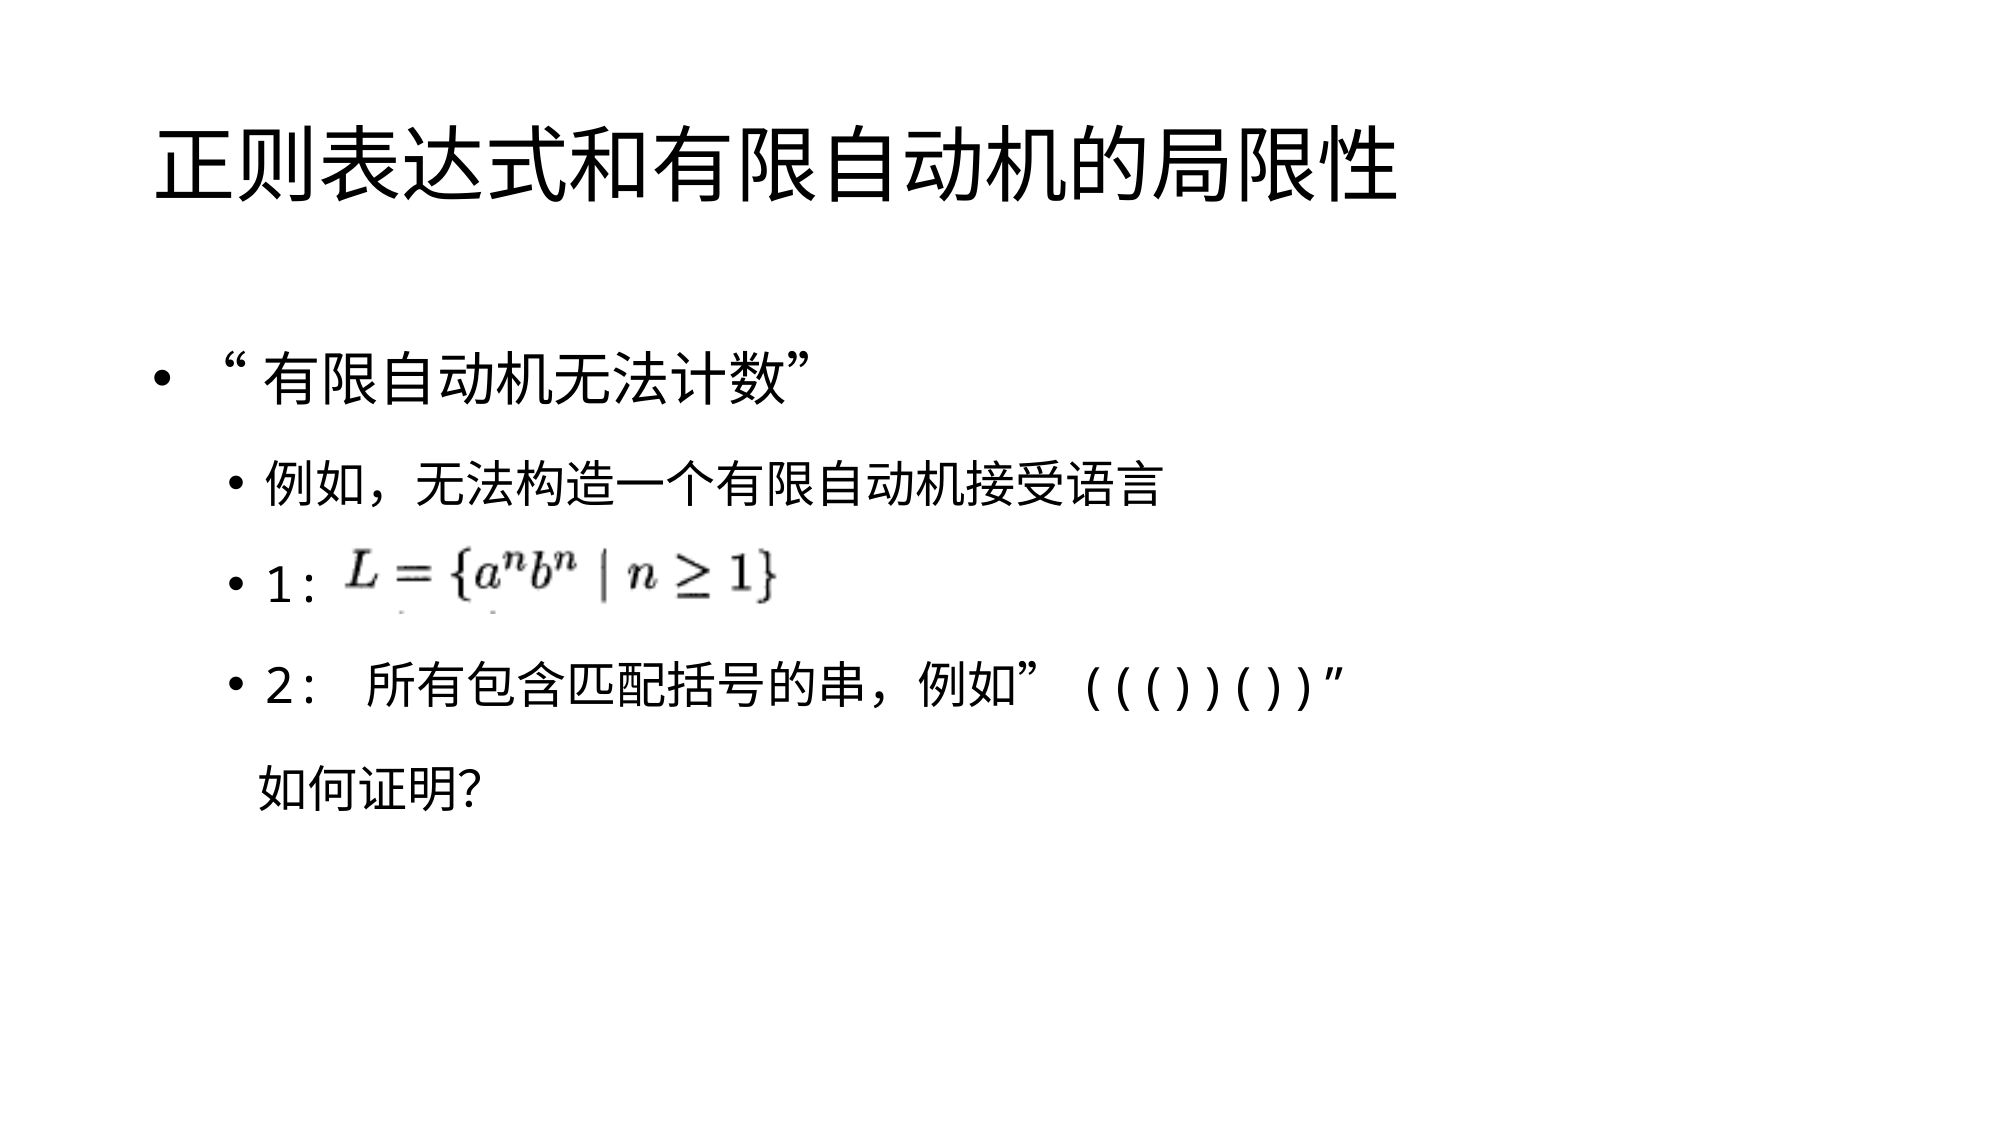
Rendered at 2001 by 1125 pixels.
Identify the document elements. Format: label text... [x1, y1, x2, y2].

title 正则表达式和有限自动机的局限性 [137, 59, 1863, 278]
text_box 如何证明？ [242, 750, 1145, 826]
list “有限自动机无法计数” 例如，无法构造一个有限自动机接受语言 1: 2: 所有包含匹配括号的串，例如”((())())” [137, 299, 1863, 1014]
picture [341, 527, 789, 614]
